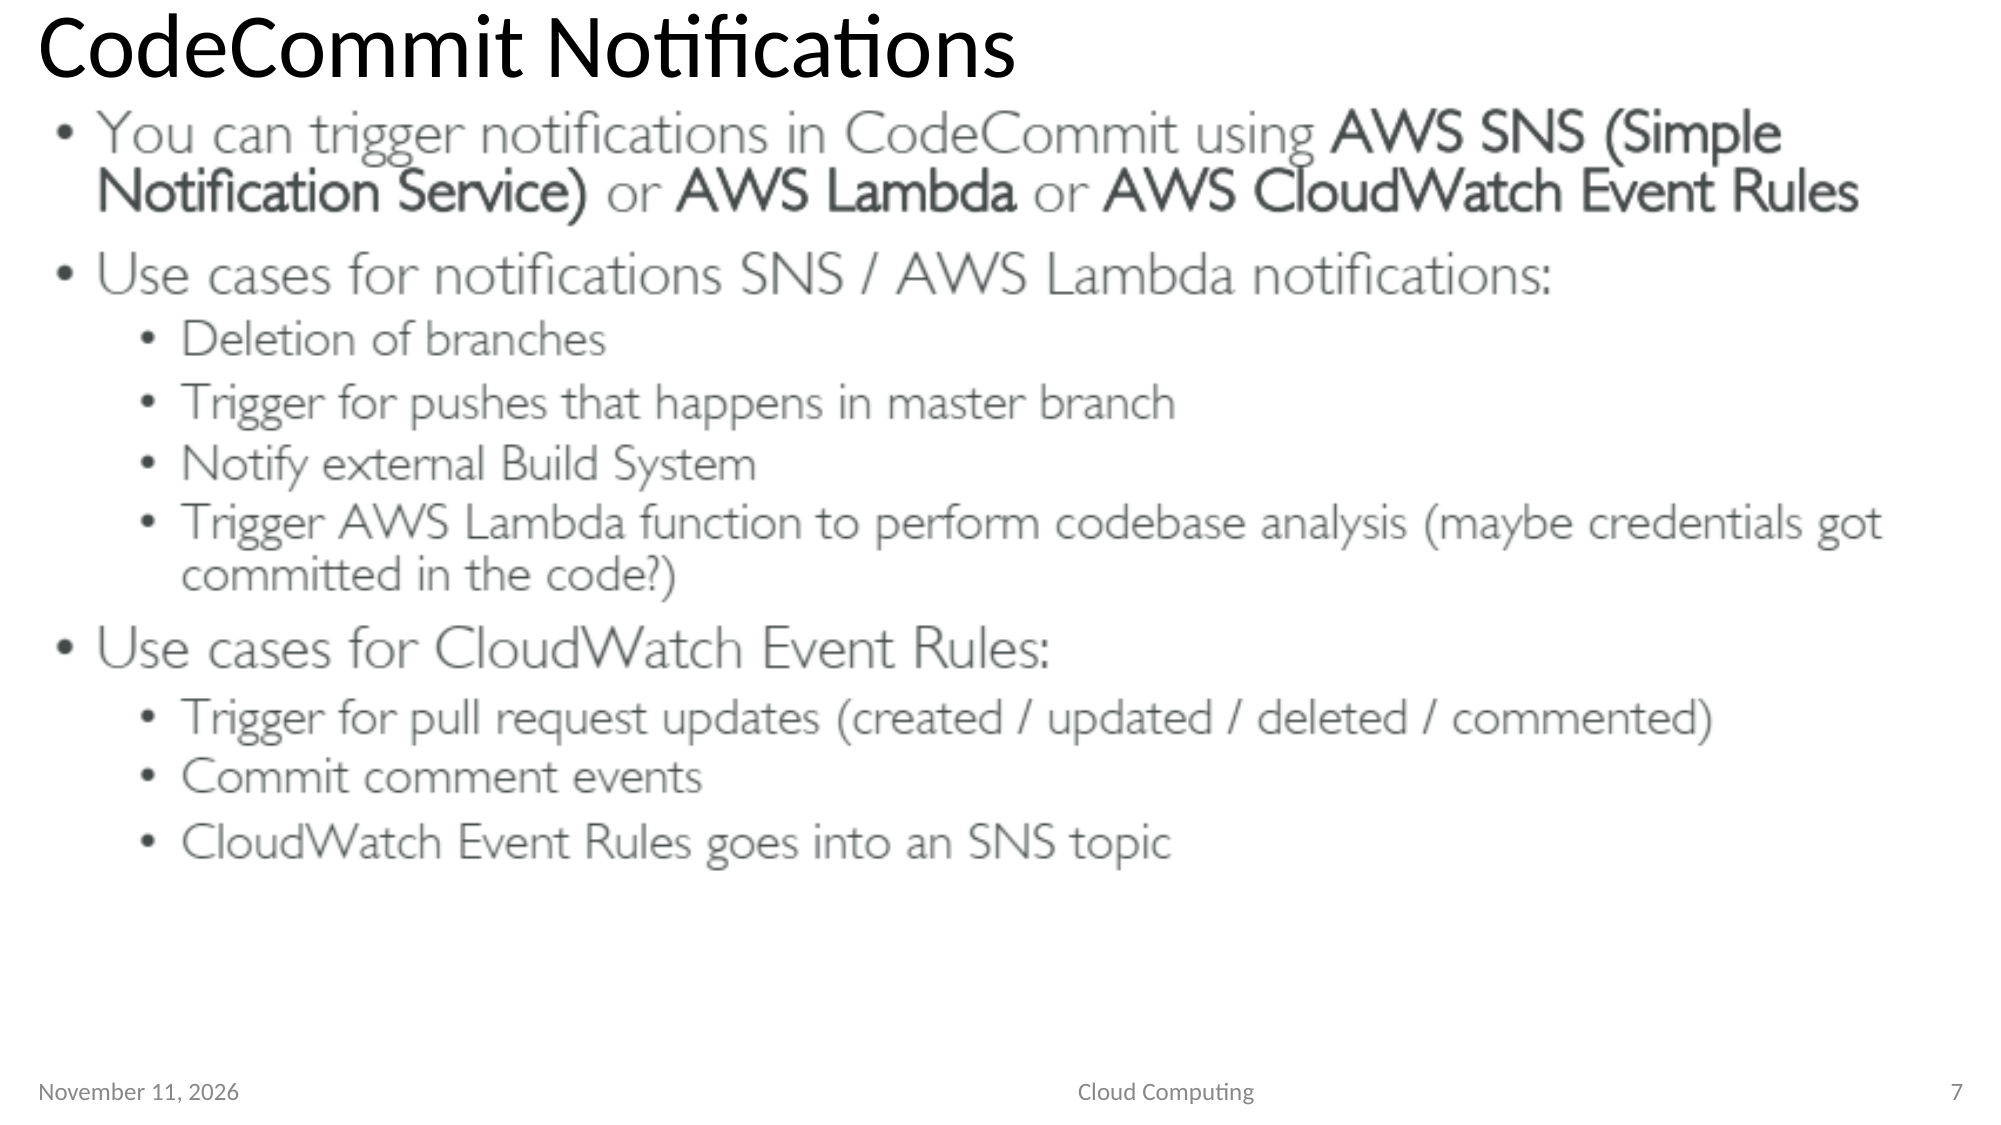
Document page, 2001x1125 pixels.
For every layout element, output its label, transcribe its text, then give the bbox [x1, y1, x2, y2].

slide_number 7 [1859, 1060, 1979, 1121]
footer Cloud Computing [483, 1060, 1850, 1121]
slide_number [23, 1060, 474, 1121]
title CodeCommit Notifications [23, 0, 1979, 96]
picture [43, 102, 1888, 878]
